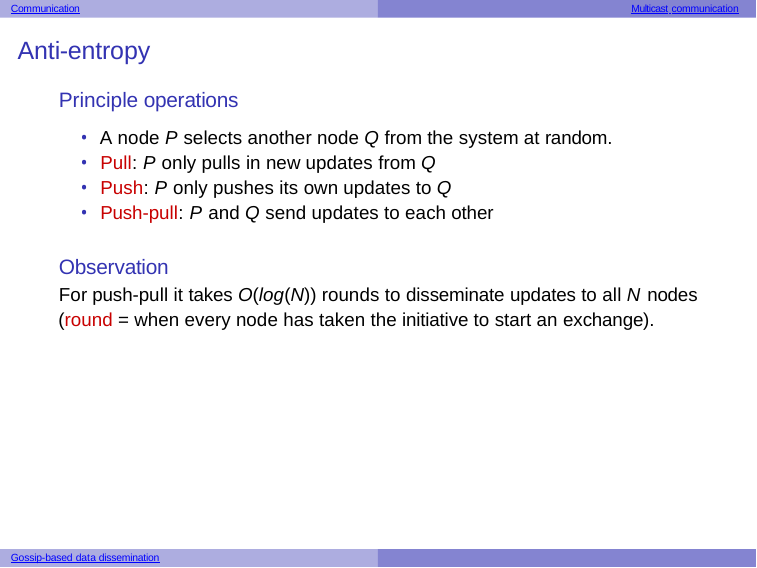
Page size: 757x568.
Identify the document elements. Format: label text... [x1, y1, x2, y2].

text_box Multicast communication [629, 0, 748, 15]
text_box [0, 548, 757, 568]
text_box [377, 0, 756, 18]
text_box Anti-entropy Principle operations A node P selects another node Q from the system at random. Pull: P only pulls in new updates from Q Push: P only pushes its own updates to Q Push-pull: P and Q send updates to each other Observation For push-pull it takes O(log(N)) rounds to disseminate updates to all N nodes (round = when every node has taken the initiative to start an exchange). [9, 32, 701, 330]
text_box Communication [8, 0, 85, 15]
